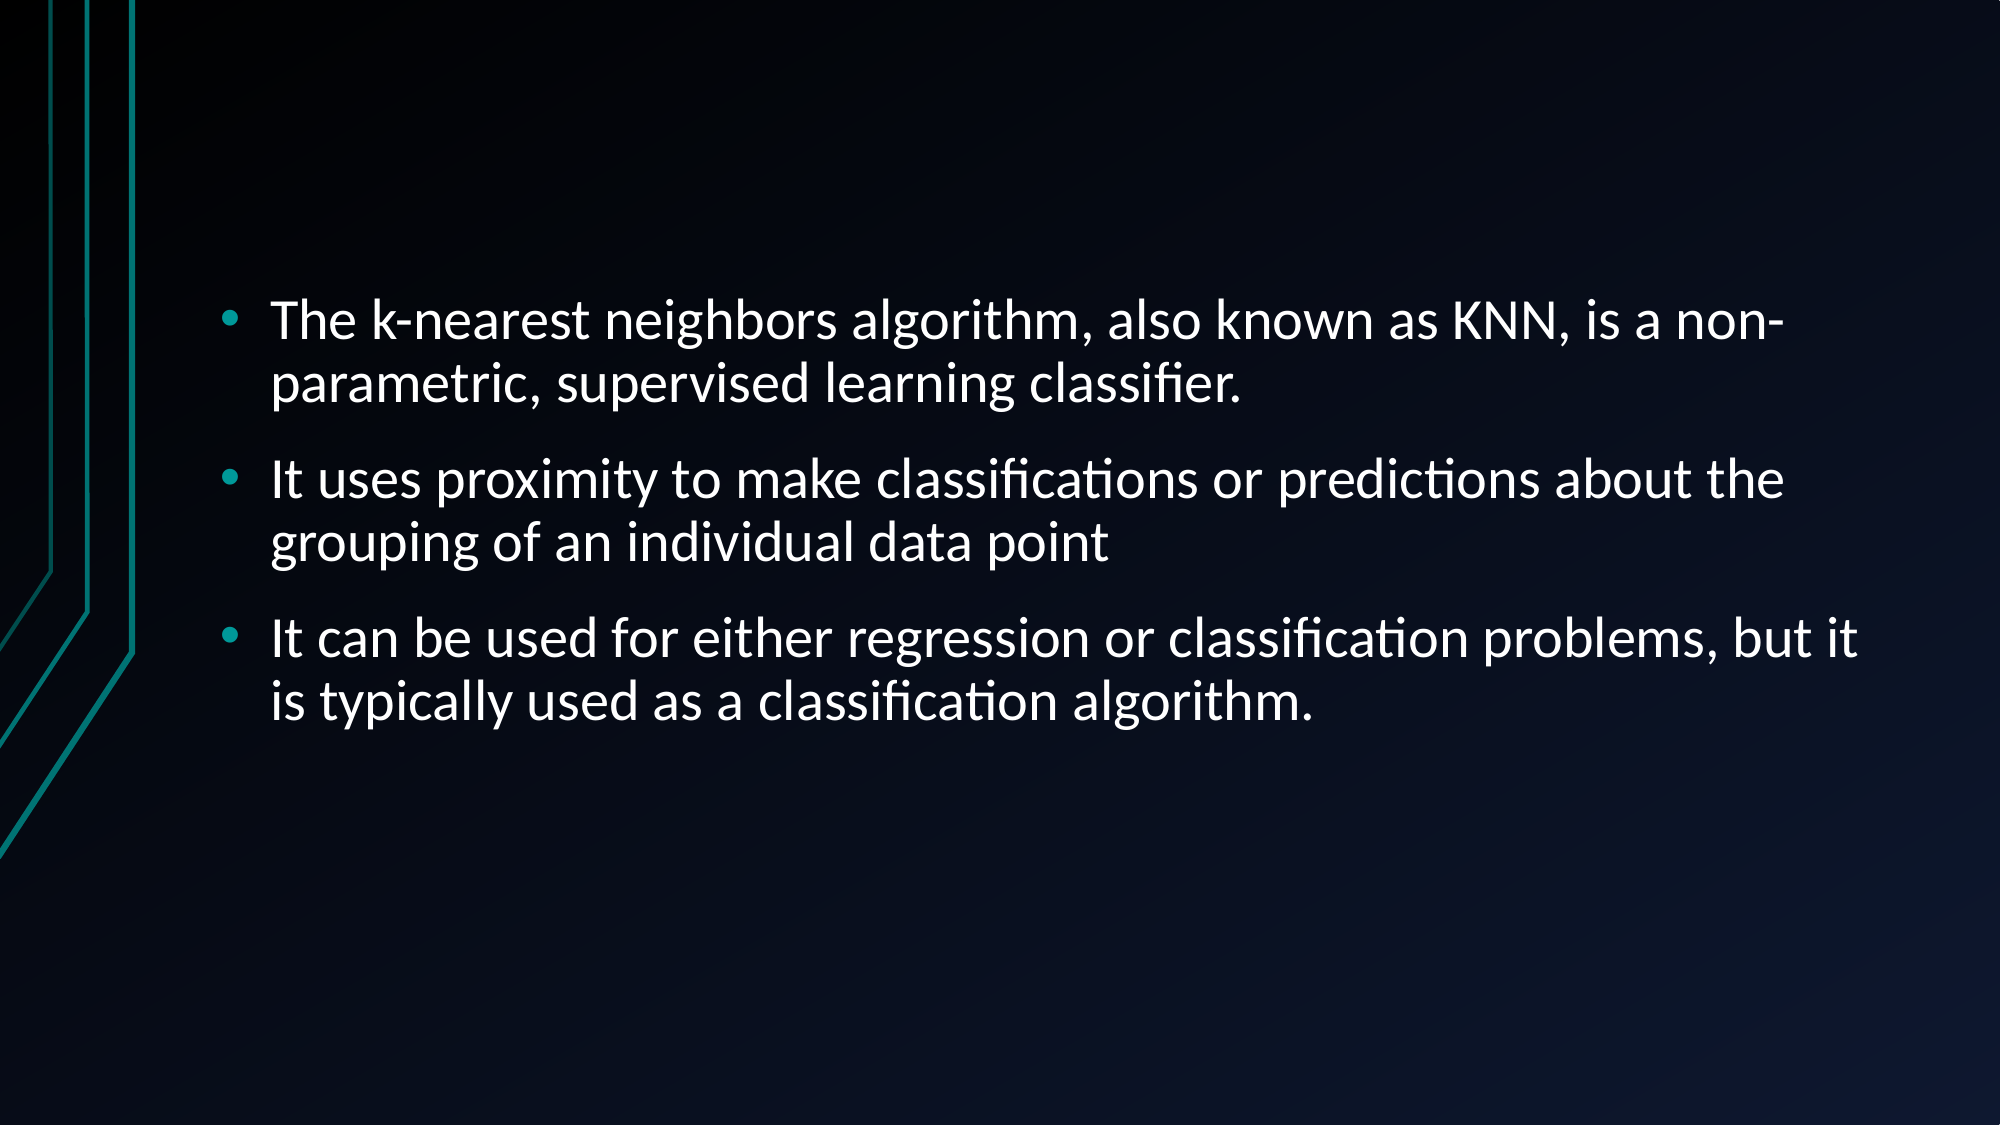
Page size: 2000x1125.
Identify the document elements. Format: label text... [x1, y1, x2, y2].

list The k-nearest neighbors algorithm, also known as KNN, is a non-parametric, supervised learning classifier. It uses proximity to make classifications or predictions about the grouping of an individual data point It can be used for either regression or classification problems, but it is typically used as a classification algorithm. [199, 279, 1900, 1012]
